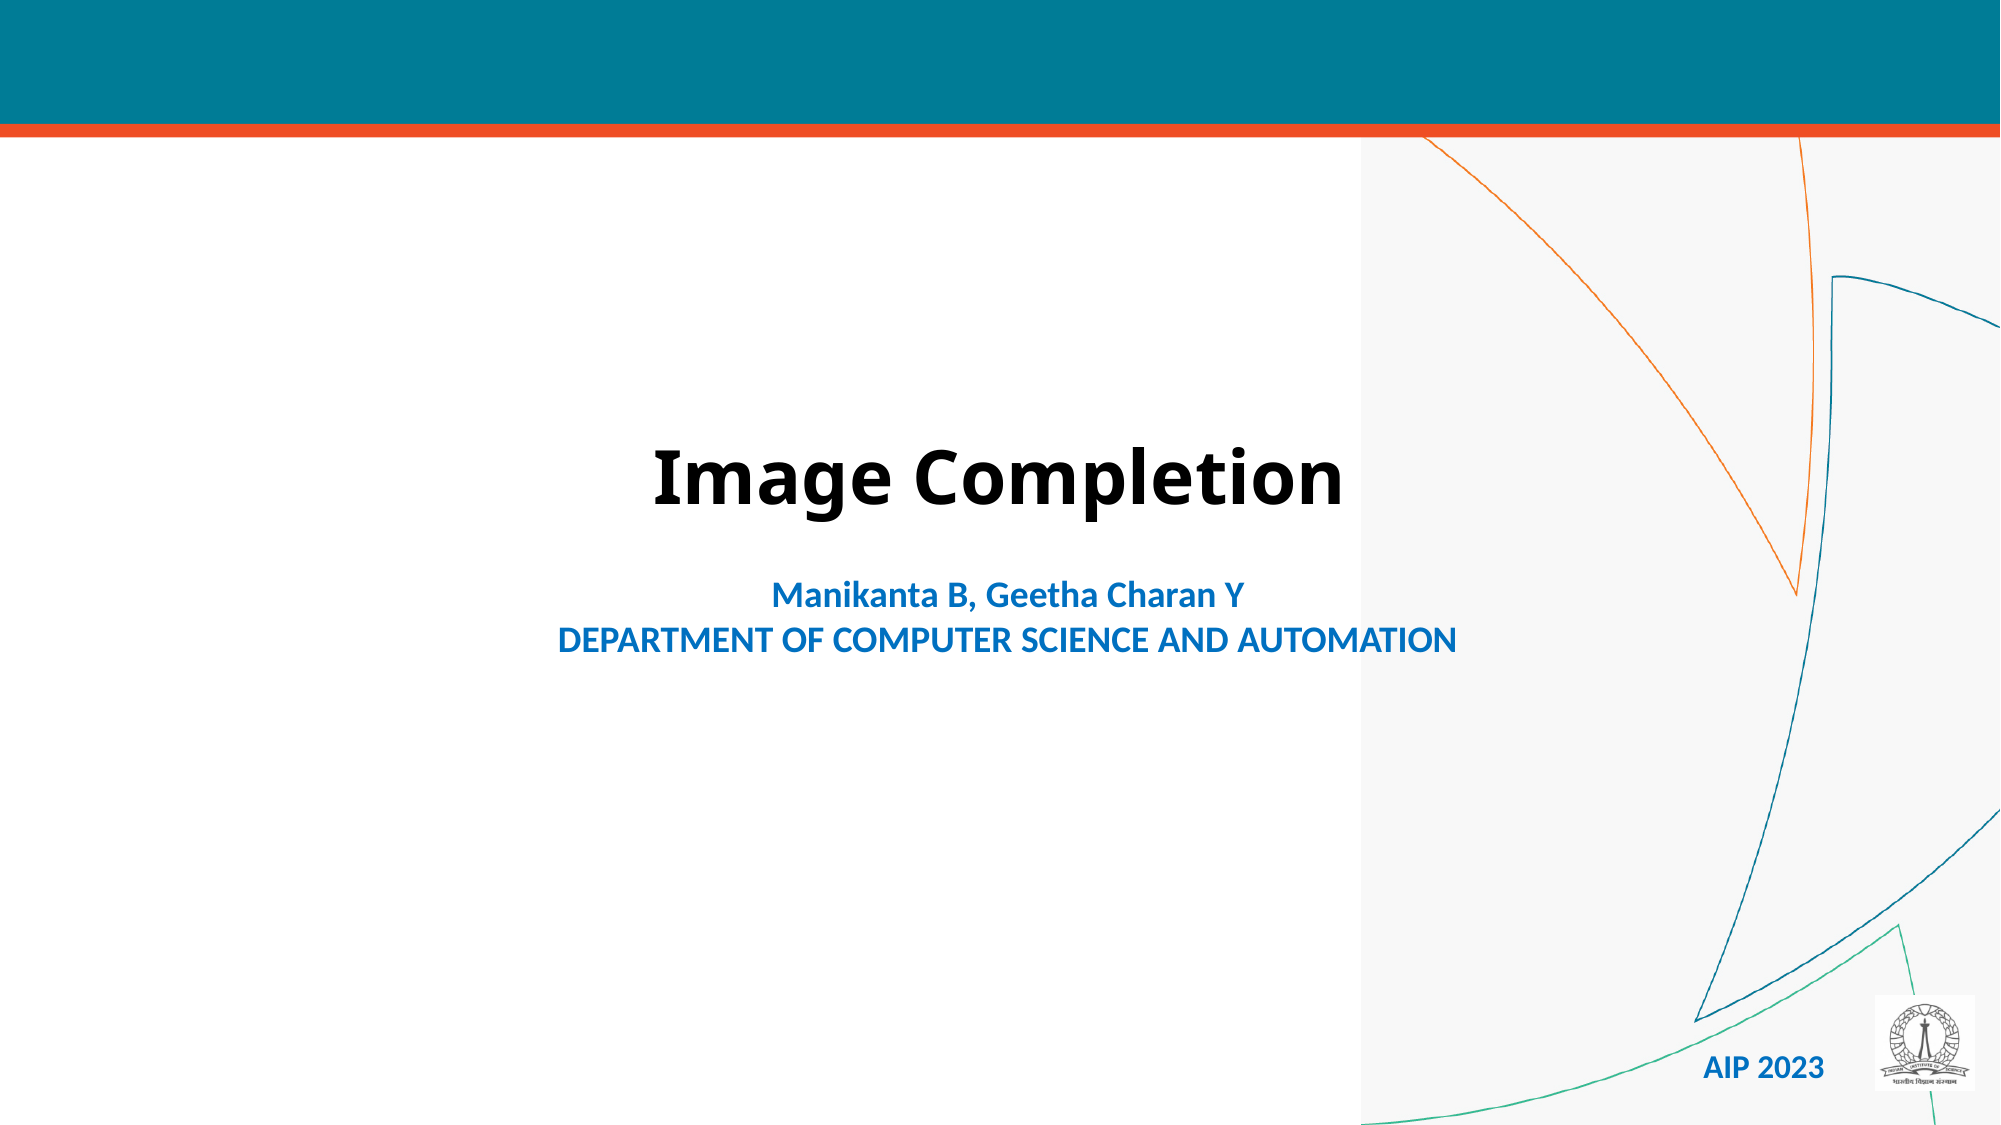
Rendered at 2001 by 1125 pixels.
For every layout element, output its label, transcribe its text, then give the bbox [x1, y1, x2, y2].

text_box AIP 2023 [1688, 1037, 1889, 1093]
picture [1361, 138, 2000, 1125]
text_box Manikanta B, Geetha Charan Y DEPARTMENT OF COMPUTER SCIENCE AND AUTOMATION [541, 562, 1475, 668]
text_box Image Completion [13, 422, 1987, 528]
